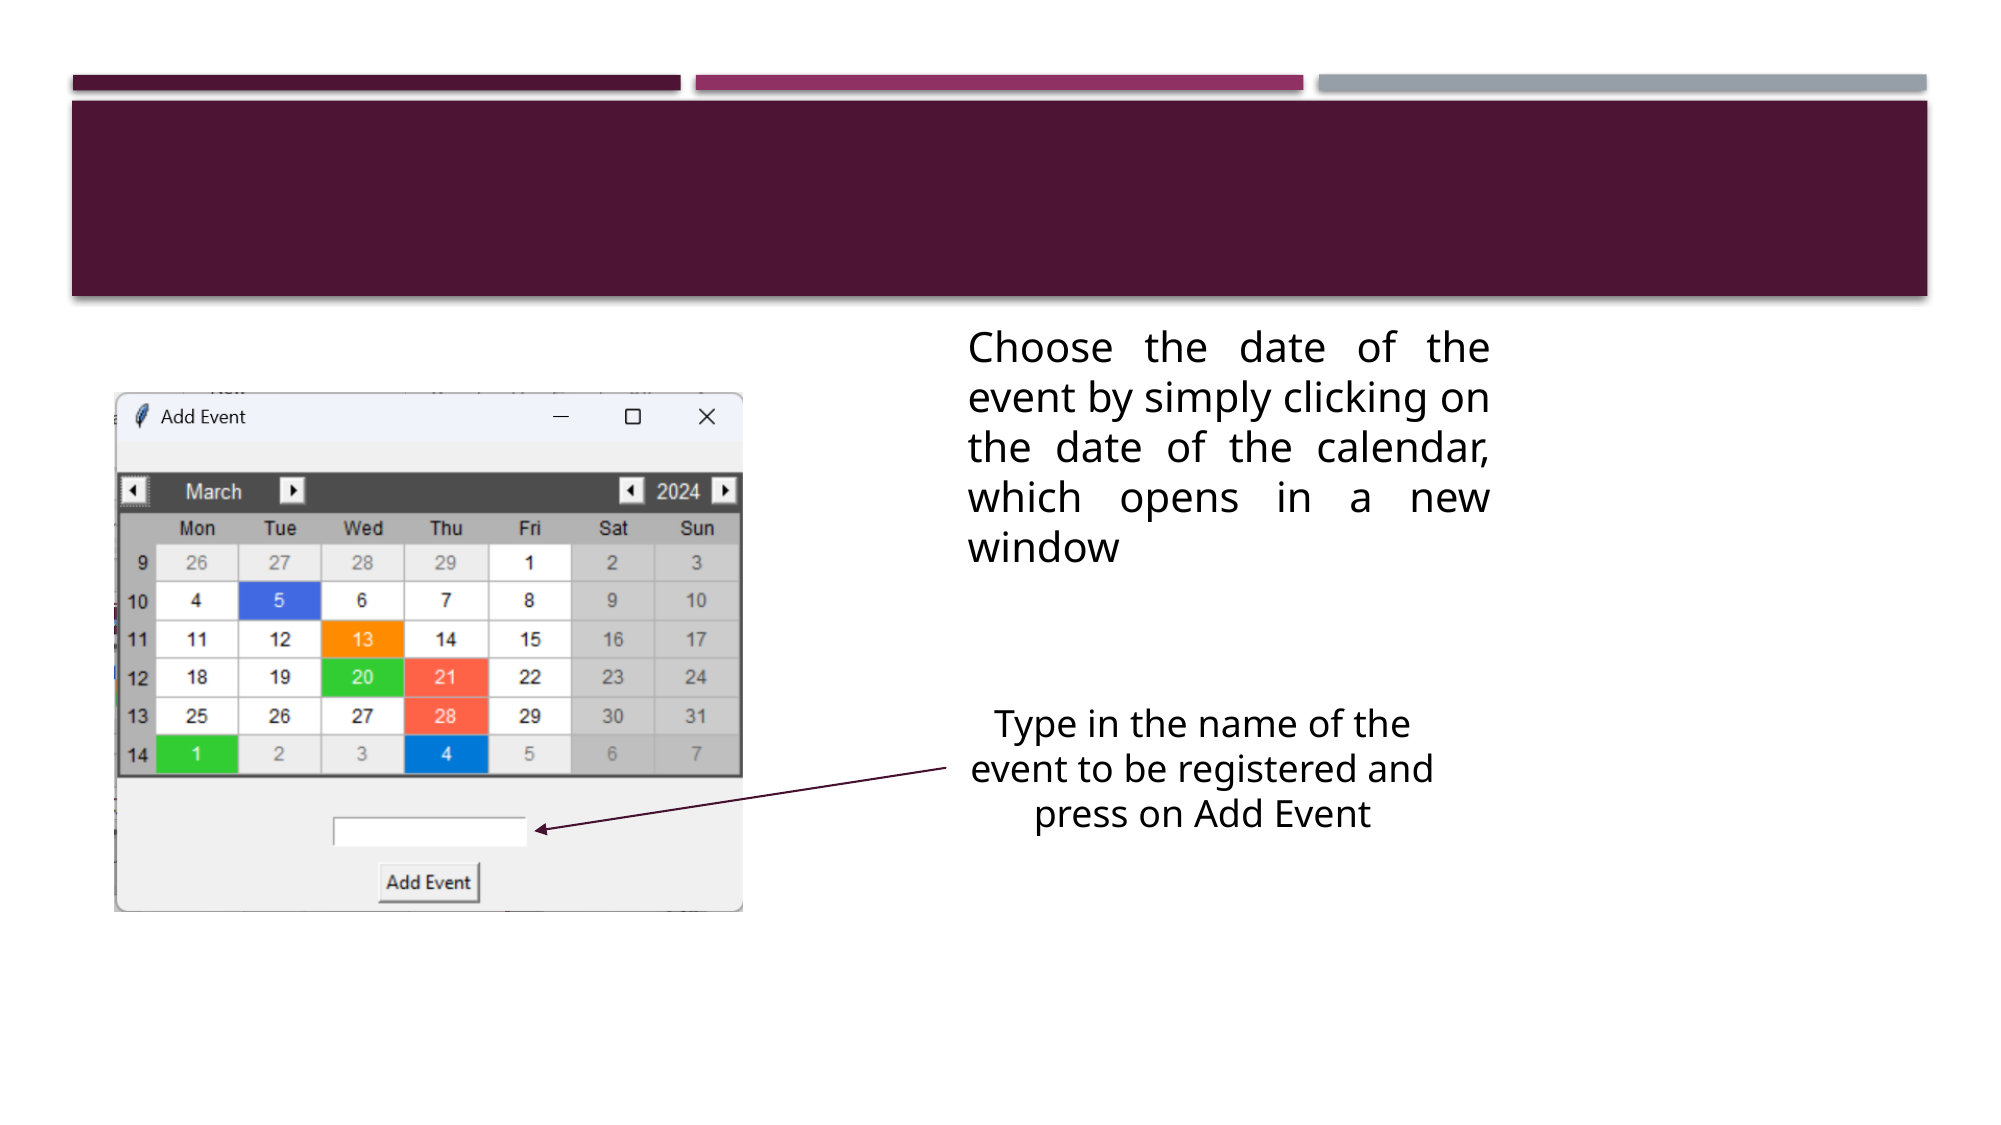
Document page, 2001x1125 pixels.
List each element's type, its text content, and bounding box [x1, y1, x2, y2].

picture [114, 392, 744, 912]
text_box Type in the name of the event to be registered and press on Add Event [945, 692, 1460, 843]
text_box Choose the date of the event by simply clicking on the date of the calendar, which opens in a new window [953, 313, 1506, 579]
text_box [533, 768, 947, 832]
